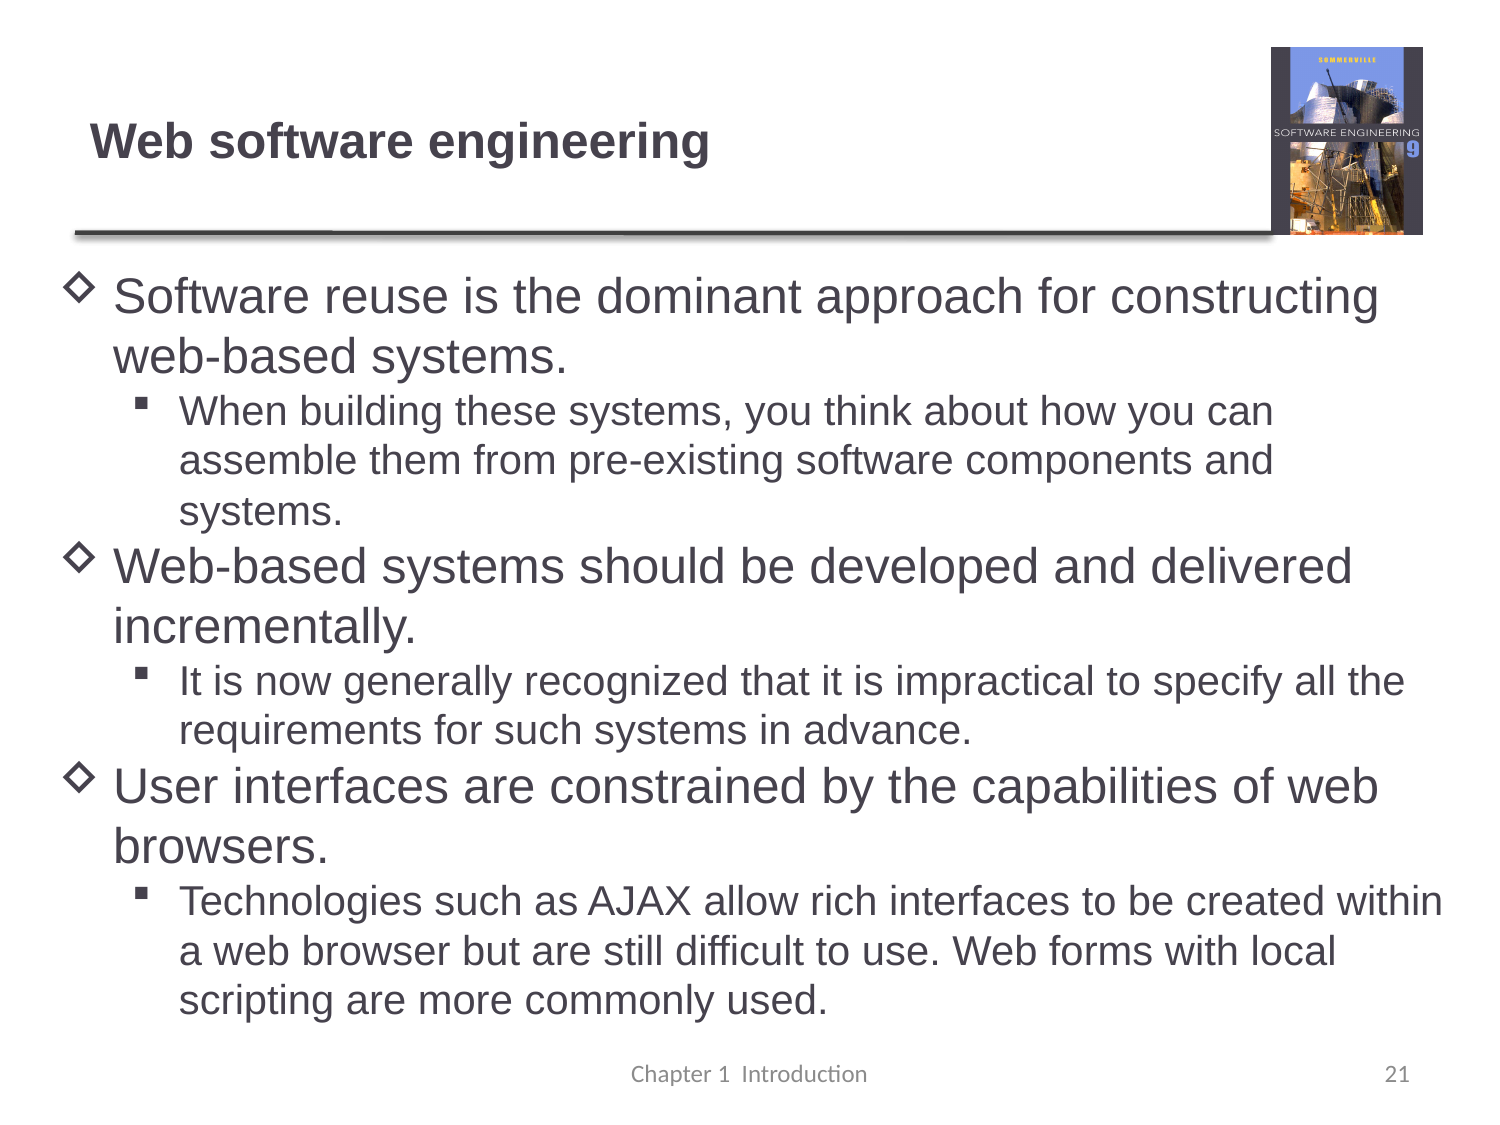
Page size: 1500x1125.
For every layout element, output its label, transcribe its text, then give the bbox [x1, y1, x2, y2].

text_box Software reuse is the dominant approach for constructing web-based systems. When building these systems, you think about how you can assemble them from pre-existing software components and systems. Web-based systems should be developed and delivered incrementally. It is now generally recognized that it is impractical to specify all the requirements for such systems in advance. User interfaces are constrained by the capabilities of web browsers. Technologies such as AJAX allow rich interfaces to be created within a web browser but are still difficult to use. Web forms with local scripting are more commonly used. [42, 255, 1463, 999]
text_box <number> [1074, 1042, 1425, 1103]
text_box Chapter 1 Introduction [512, 1042, 988, 1103]
text_box Web software engineering [74, 45, 1272, 233]
picture [1272, 47, 1423, 235]
